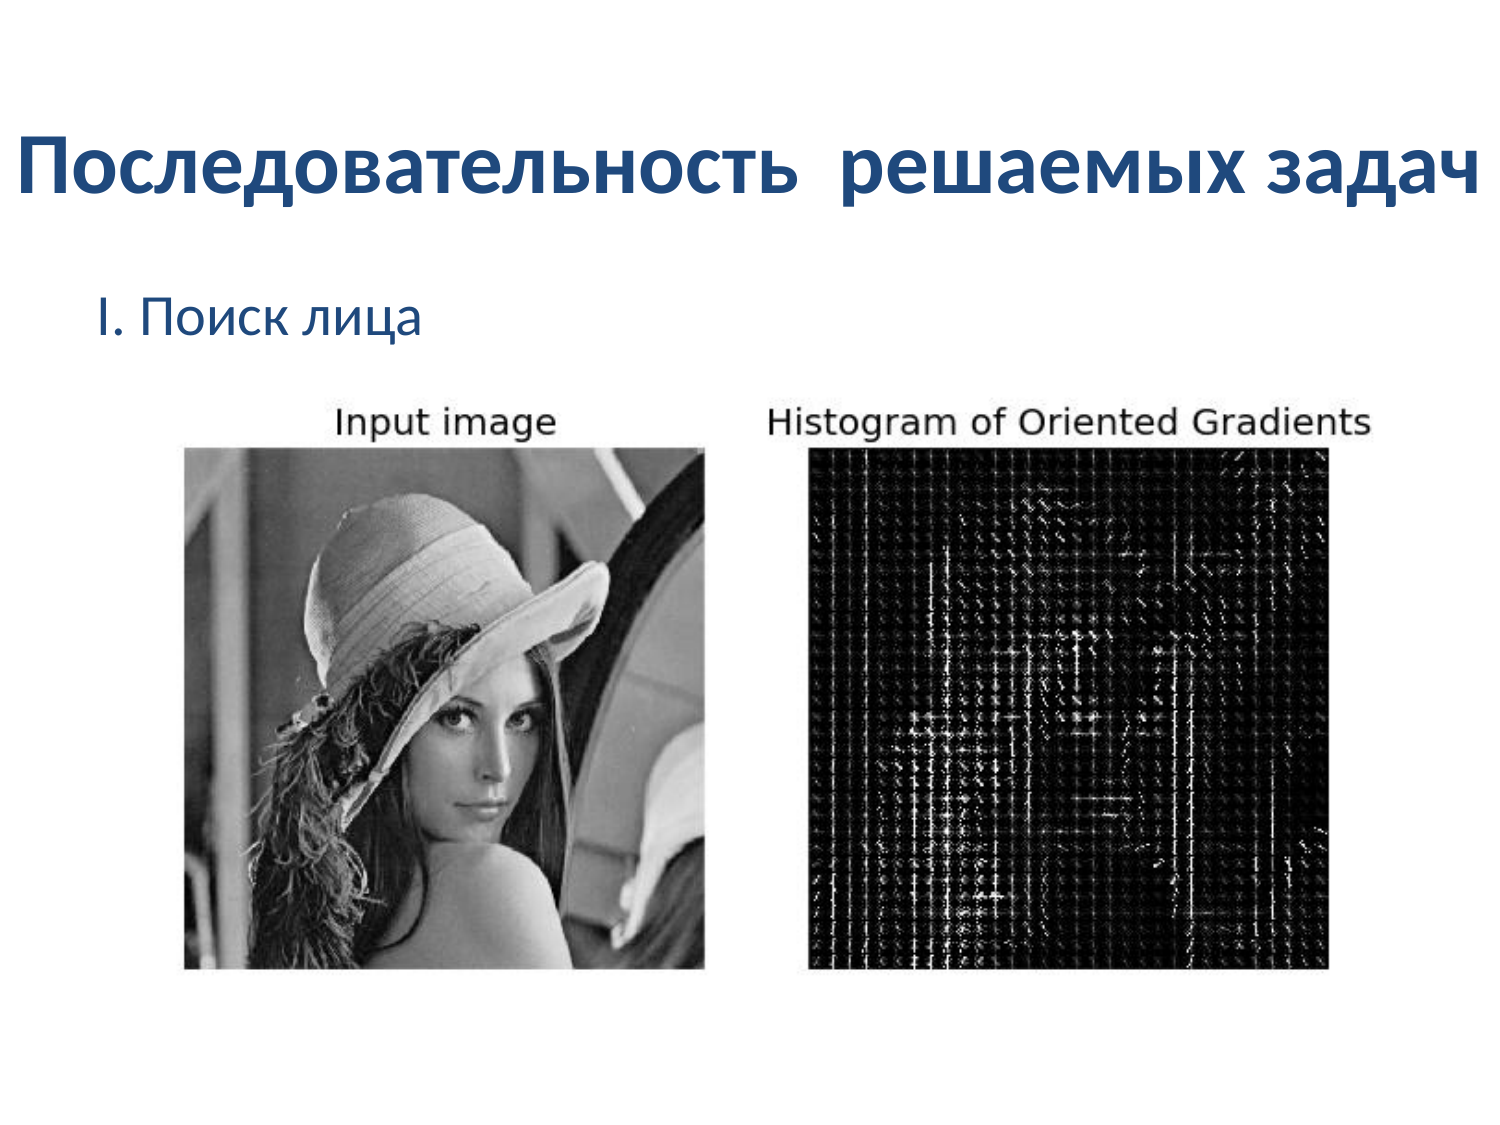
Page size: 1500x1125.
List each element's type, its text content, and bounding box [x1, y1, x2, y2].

text_box I. Поиск лица [82, 269, 762, 355]
title Последовательность решаемых задач [0, 46, 1500, 272]
picture [152, 374, 1395, 1008]
